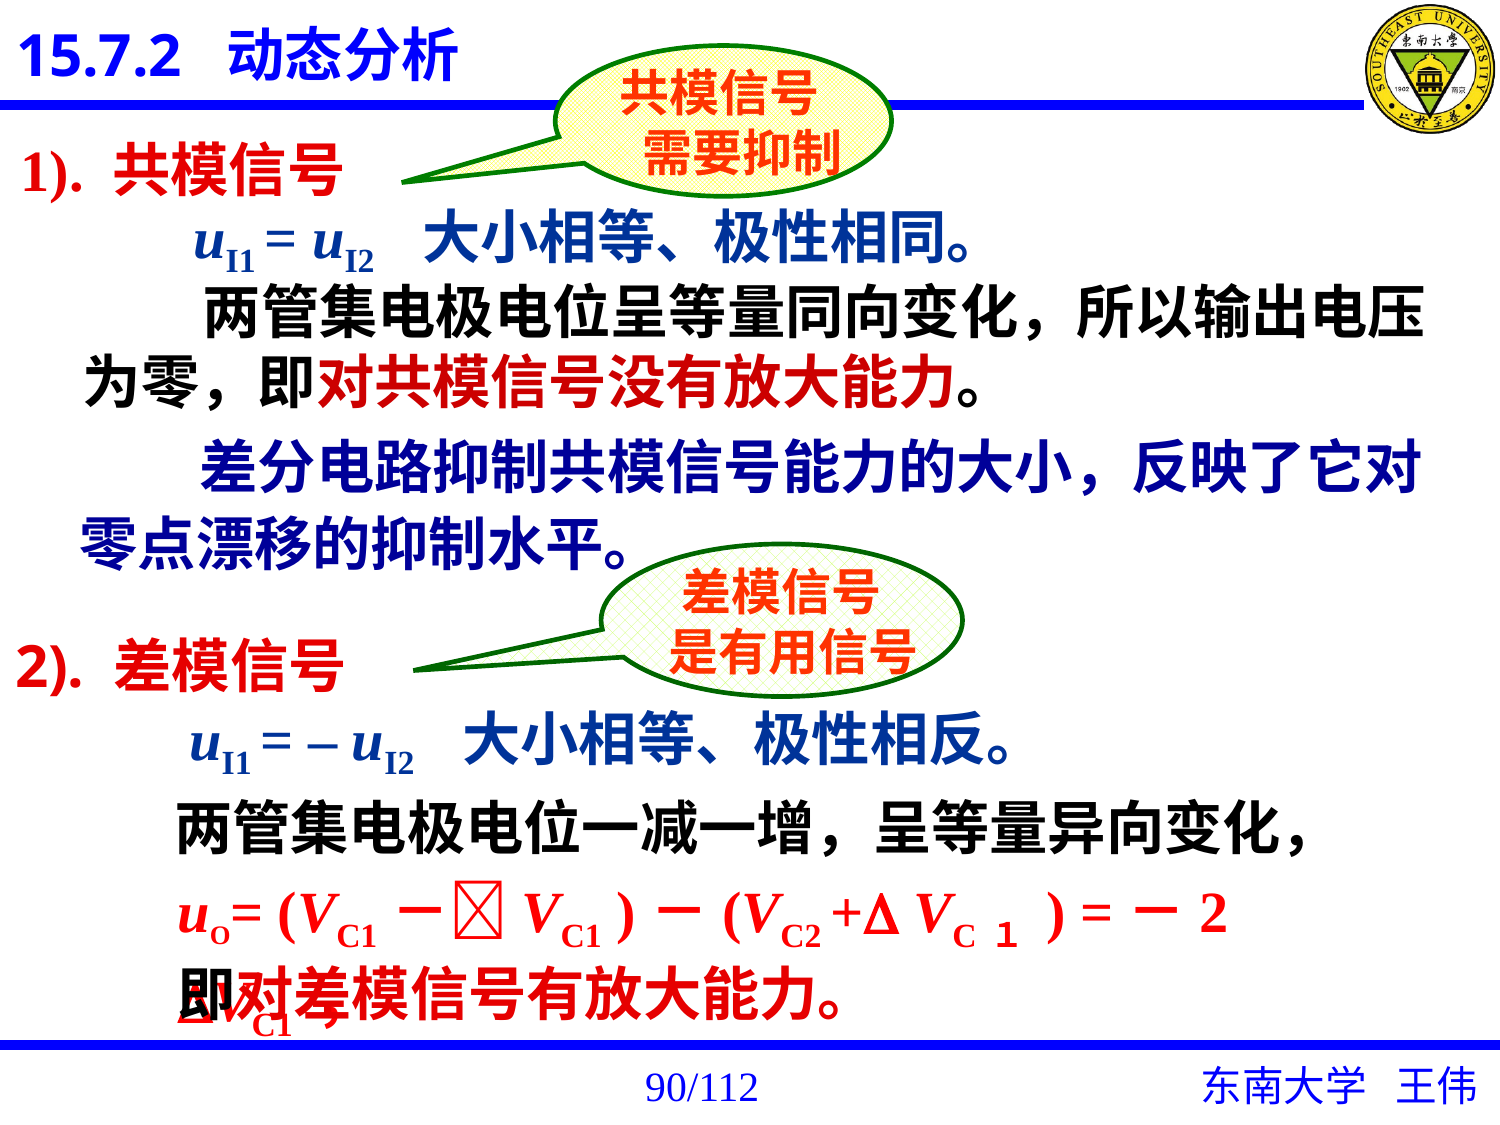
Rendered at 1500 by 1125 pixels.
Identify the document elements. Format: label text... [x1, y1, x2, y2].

text_box 共模信号 需要抑制 [401, 51, 892, 192]
text_box 即对差模信号有放大能力。 [162, 949, 988, 1035]
text_box 差模信号 是有用信号 [413, 543, 963, 697]
text_box 两管集电极电位呈等量同向变化，所以输出电压为零，即对共模信号没有放大能力。 [68, 267, 1457, 415]
text_box uO= (VC1－VC1 )－(VC2 + VC１ ) =－2 VC1 ， [162, 867, 1438, 1051]
picture [1360, 0, 1500, 138]
text_box 1). 共模信号 [5, 125, 433, 211]
text_box 差分电路抑制共模信号能力的大小，反映了它对零点漂移的抑制水平。 [64, 415, 1471, 585]
title 2). 差模信号 [0, 621, 413, 710]
text_box 两管集电极电位一减一增，呈等量异向变化， [159, 784, 1372, 870]
text_box 15.7.2 动态分析 [1, 11, 789, 91]
text_box uI1 = – uI2 大小相等、极性相反。 [87, 694, 1152, 790]
text_box uI1 = uI2 大小相等、极性相同。 [76, 192, 1377, 288]
